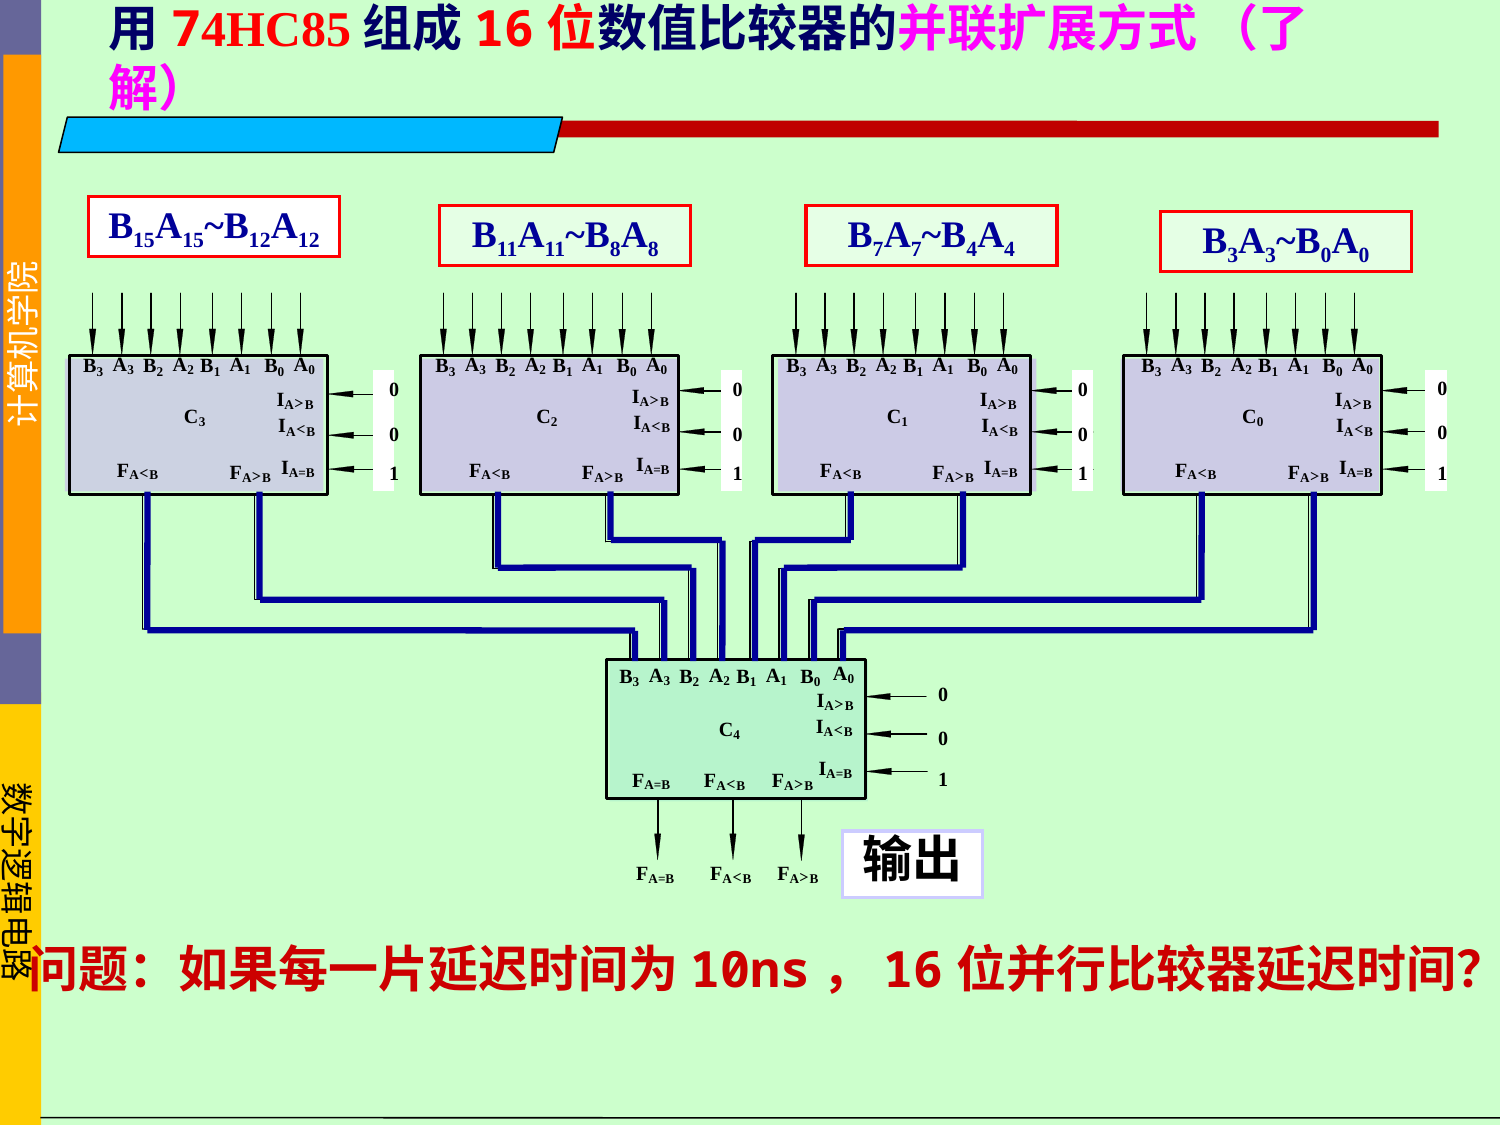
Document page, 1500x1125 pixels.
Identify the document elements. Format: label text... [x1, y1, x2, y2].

text_box 用74HC85组成16位数值比较器的并联扩展方式 （了解） [94, 0, 1383, 124]
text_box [63, 196, 1471, 898]
text_box 问题：如果每一片延迟时间为10ns，16位并行比较器延迟时间？ [13, 930, 1500, 1006]
